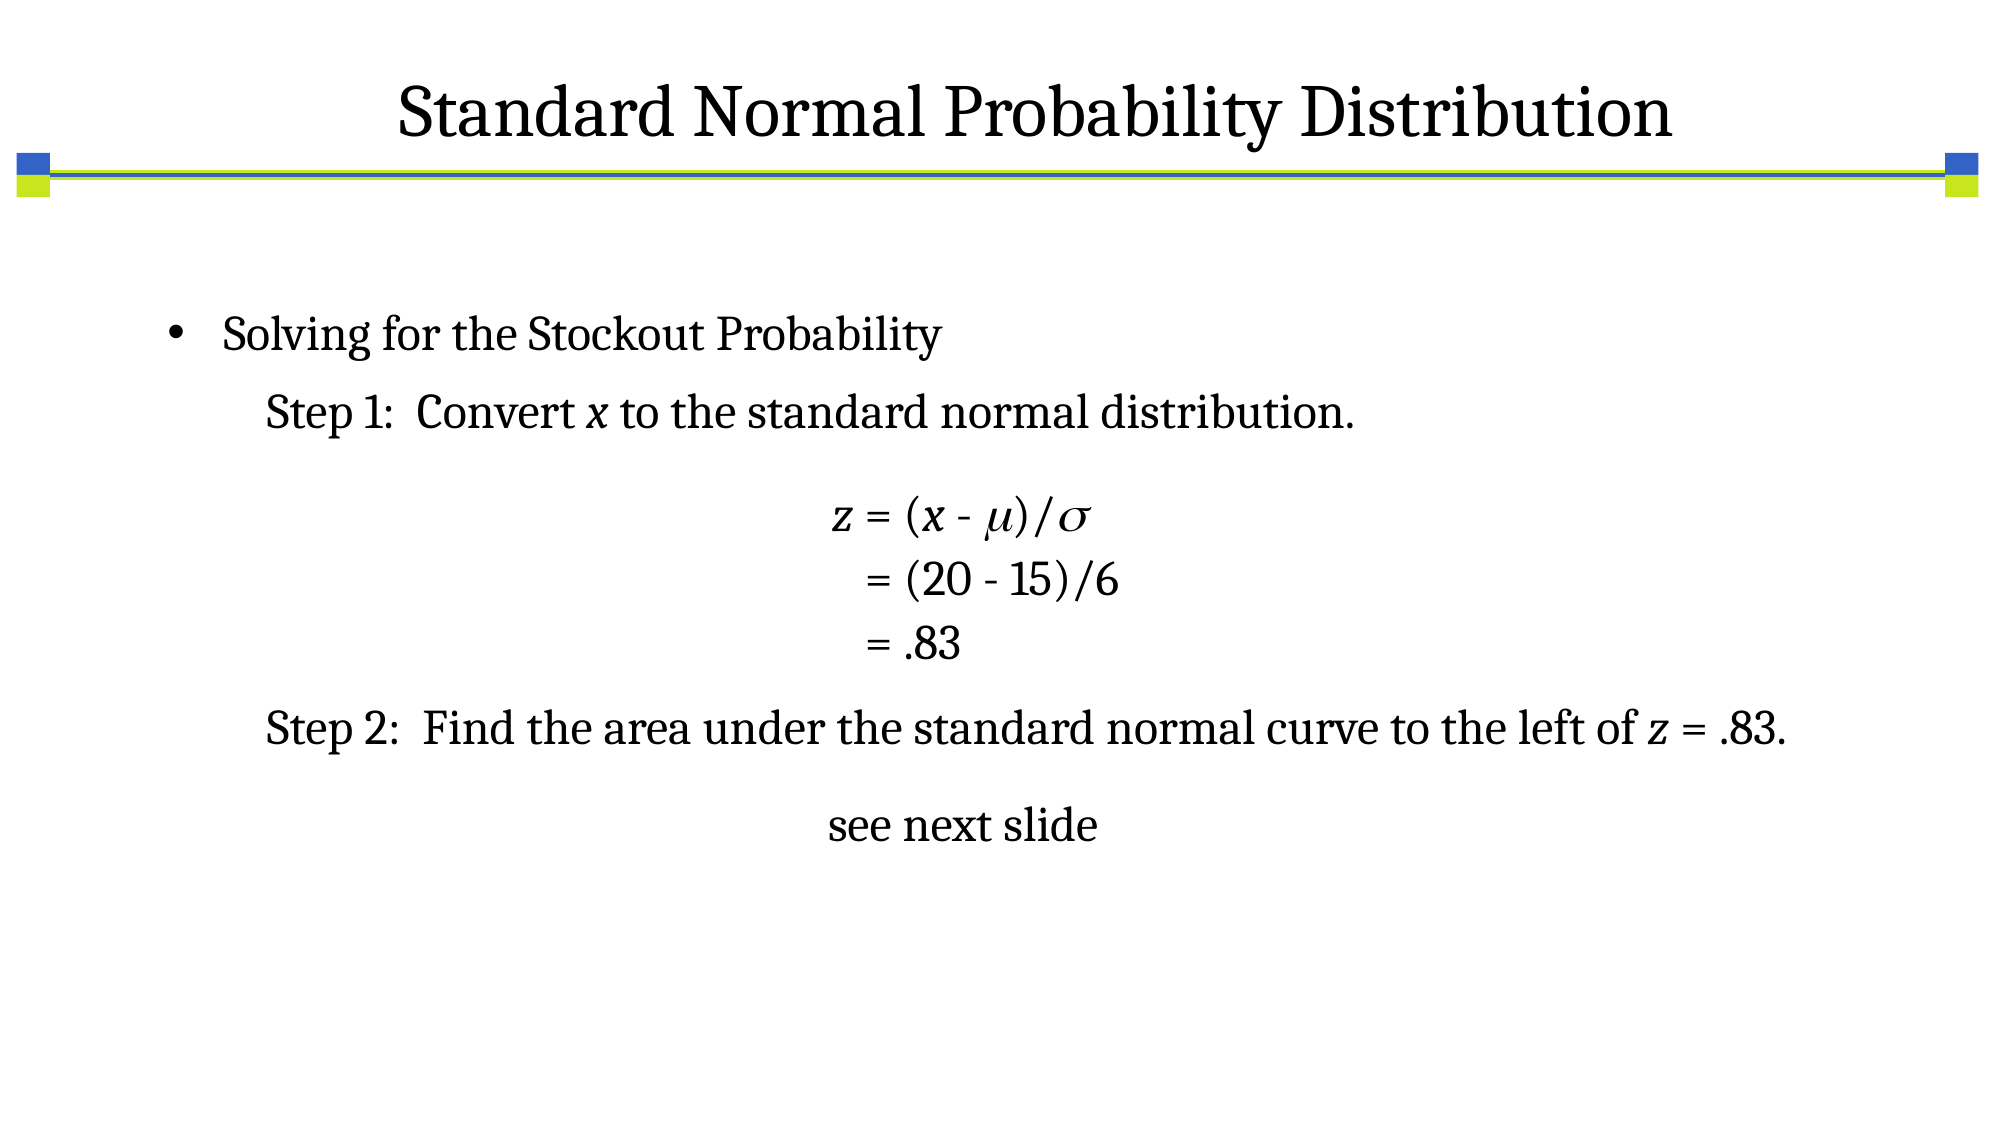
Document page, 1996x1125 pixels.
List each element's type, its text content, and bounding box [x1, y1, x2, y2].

text_box Step 2: Find the area under the standard normal curve to the left of z = .83. [241, 673, 1886, 776]
text_box z = (x - )/ = (20 - 15)/6 = .83 [795, 471, 1299, 673]
text_box Standard Normal Probability Distribution [189, 64, 1886, 181]
text_box Solving for the Stockout Probability [152, 299, 1849, 378]
text_box see next slide [791, 765, 1295, 885]
text_box Step 1: Convert x to the standard normal distribution. [241, 346, 1886, 471]
